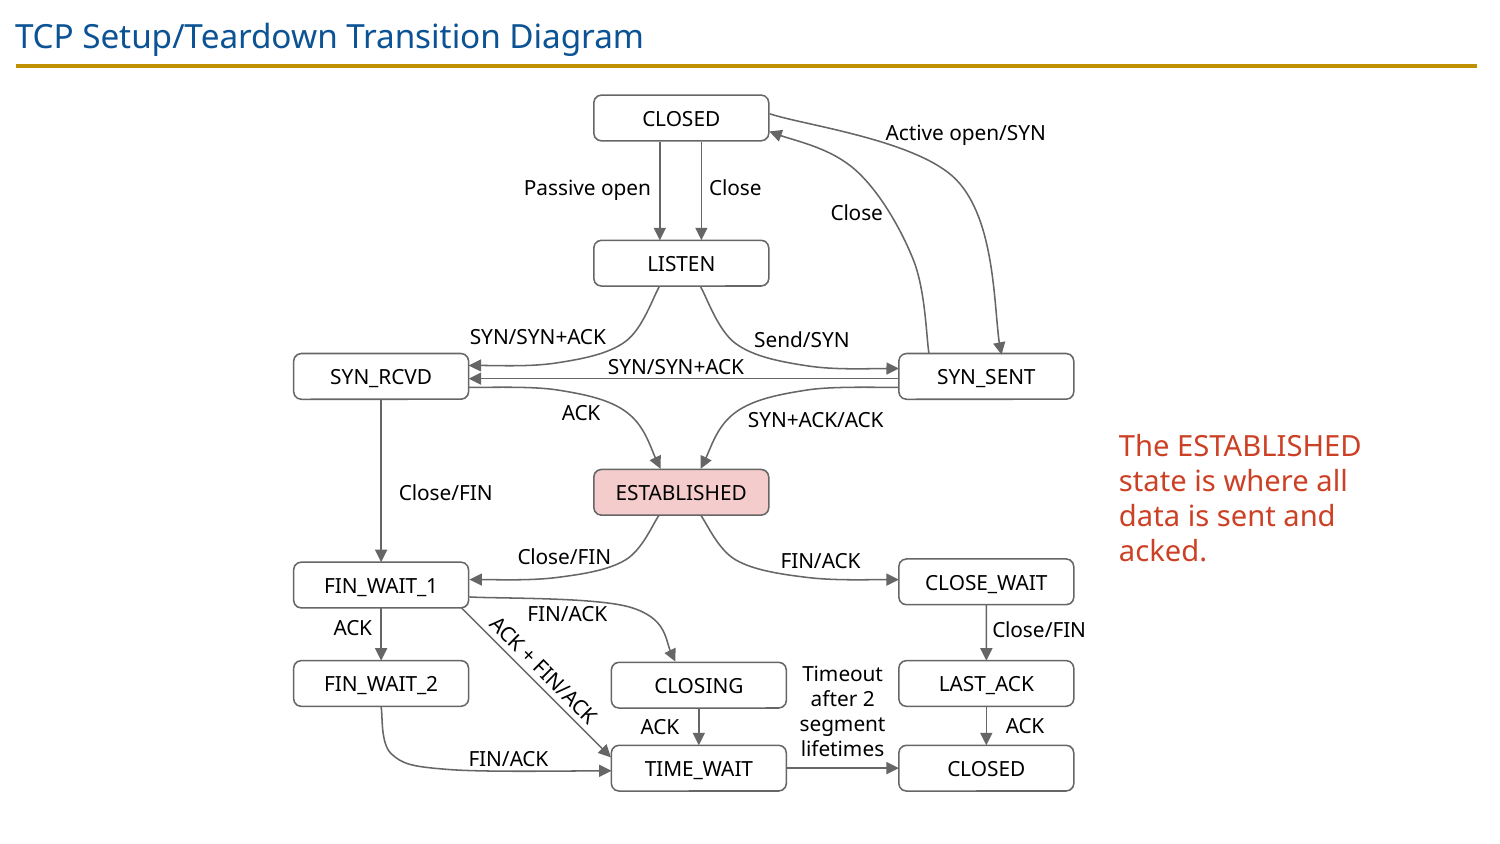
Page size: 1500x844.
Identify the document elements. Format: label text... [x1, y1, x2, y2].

text_box SYN+ACK/ACK [737, 406, 894, 432]
text_box SYN_SENT [898, 353, 1074, 400]
text_box ACK [324, 614, 376, 640]
text_box [468, 350, 611, 372]
text_box Close [705, 174, 766, 200]
text_box SYN/SYN+ACK [598, 353, 754, 378]
text_box [469, 563, 604, 586]
text_box ACK [631, 714, 689, 740]
text_box [836, 225, 930, 354]
text_box CLOSED [593, 95, 769, 141]
text_box Close/FIN [516, 543, 613, 569]
text_box [750, 352, 899, 375]
text_box Timeout after 2 segment lifetimes [792, 660, 894, 761]
text_box TIME_WAIT [611, 745, 787, 792]
text_box LISTEN [593, 240, 769, 287]
text_box FIN_WAIT_1 [293, 562, 469, 608]
text_box CLOSE_WAIT [898, 558, 1074, 605]
text_box Active open/SYN [878, 119, 1054, 145]
text_box ACK [996, 713, 1054, 739]
text_box Close/FIN [397, 479, 494, 505]
text_box Send/SYN [742, 326, 861, 352]
text_box [745, 387, 899, 406]
text_box [781, 569, 899, 586]
text_box [769, 129, 850, 211]
text_box [482, 766, 612, 778]
text_box Close [826, 199, 875, 225]
title TCP Setup/Teardown Transition Diagram [0, 0, 1398, 65]
text_box Close/FIN [991, 616, 1088, 642]
text_box [700, 287, 796, 348]
text_box [469, 387, 600, 423]
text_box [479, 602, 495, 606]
text_box FIN/ACK [457, 763, 559, 771]
text_box [700, 411, 791, 469]
text_box LAST_ACK [898, 660, 1074, 707]
text_box The ESTABLISHED state is where all data is sent and acked. [1103, 412, 1429, 583]
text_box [460, 607, 612, 758]
text_box FIN/ACK [772, 548, 869, 574]
text_box [571, 287, 660, 348]
text_box [557, 402, 661, 469]
text_box ESTABLISHED [593, 469, 769, 516]
text_box CLOSED [898, 745, 1074, 792]
text_box [577, 515, 660, 566]
text_box [700, 515, 802, 573]
text_box SYN/SYN+ACK [460, 323, 616, 350]
text_box [769, 113, 1006, 355]
text_box SYN_RCVD [293, 353, 469, 400]
text_box [469, 596, 676, 662]
text_box CLOSING [615, 662, 787, 709]
text_box ACK [552, 399, 610, 425]
text_box [381, 706, 457, 771]
text_box FIN_WAIT_2 [293, 660, 455, 707]
text_box Passive open [516, 174, 655, 200]
